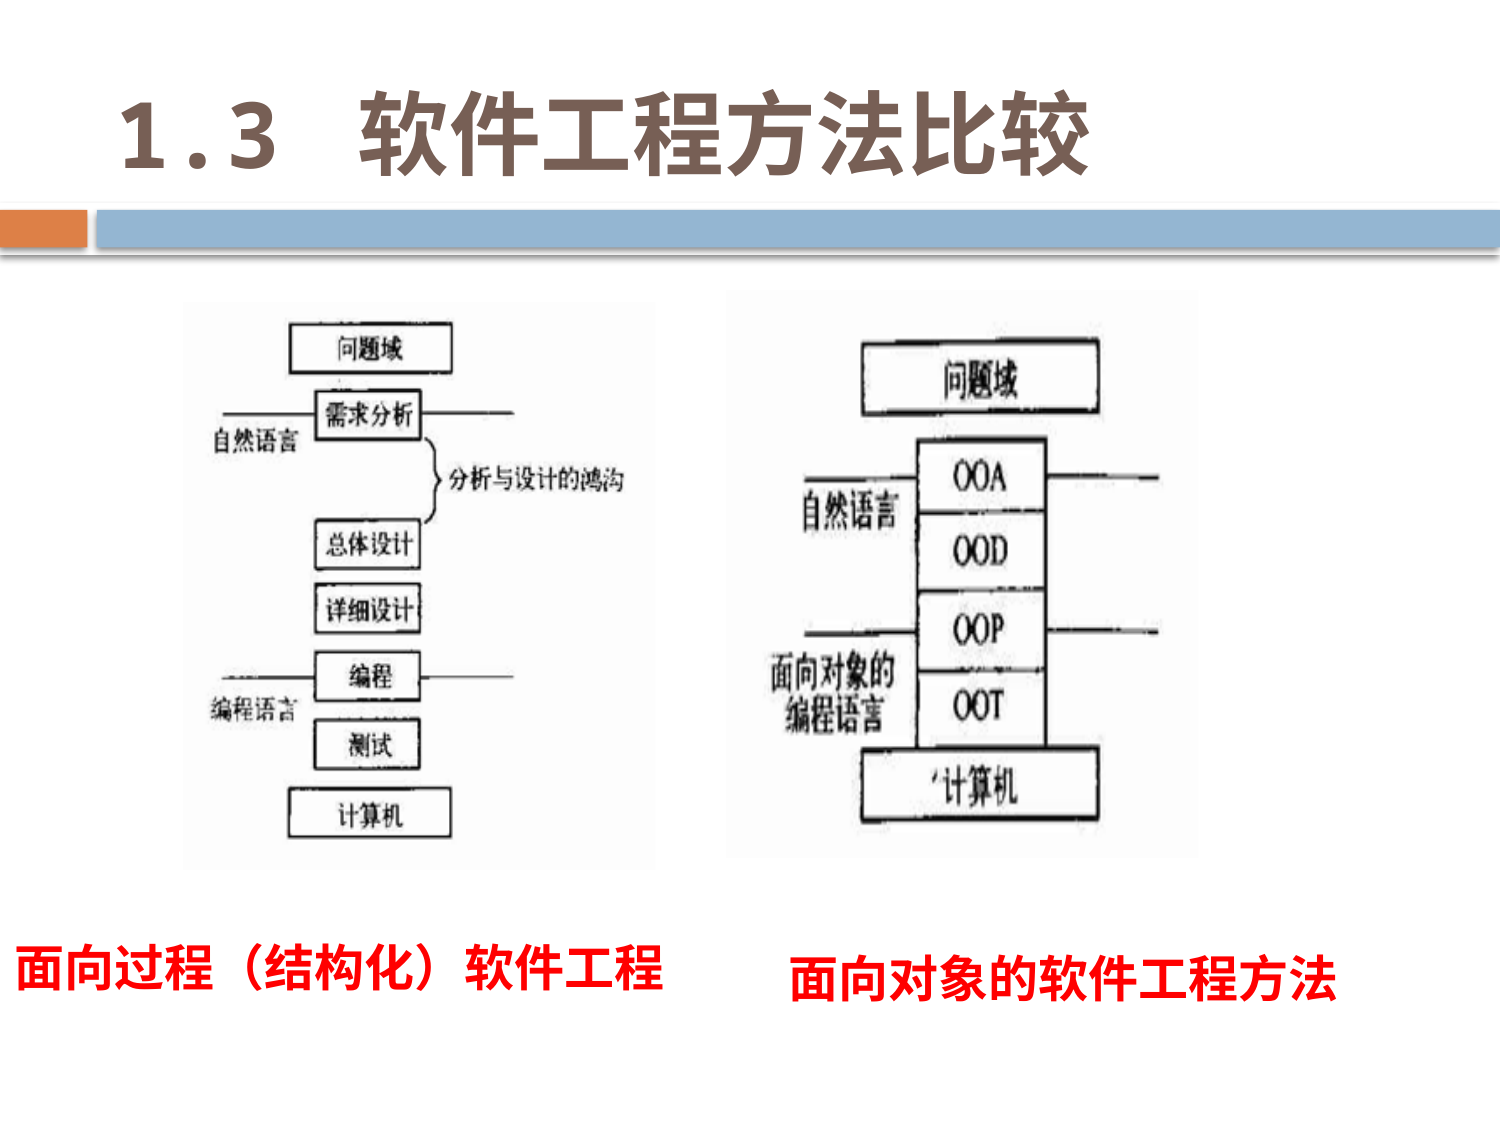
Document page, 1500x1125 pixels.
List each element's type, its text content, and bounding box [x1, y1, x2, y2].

picture [725, 290, 1211, 859]
title 1.3 软件工程方法比较 [100, 69, 1438, 232]
text_box 面向对象的软件工程方法 [773, 940, 1388, 1016]
picture [182, 302, 656, 870]
text_box 面向过程（结构化）软件工程 [0, 928, 727, 1004]
